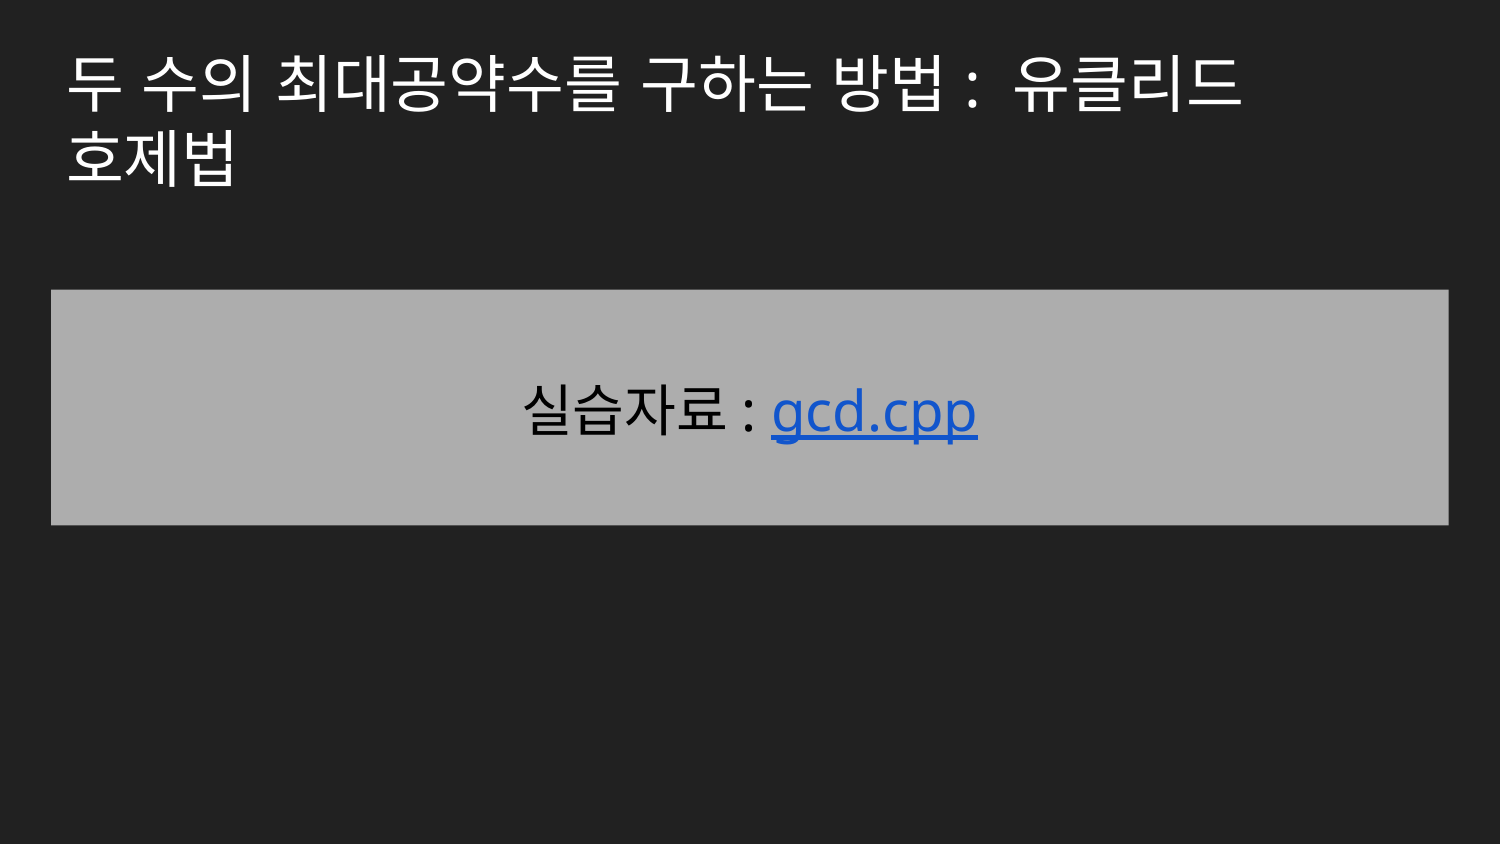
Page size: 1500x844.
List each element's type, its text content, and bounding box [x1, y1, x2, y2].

title 두 수의 최대공약수를 구하는 방법: 유클리드 호제법 [51, 72, 1449, 167]
text_box 실습자료: gcd.cpp [51, 289, 1449, 526]
